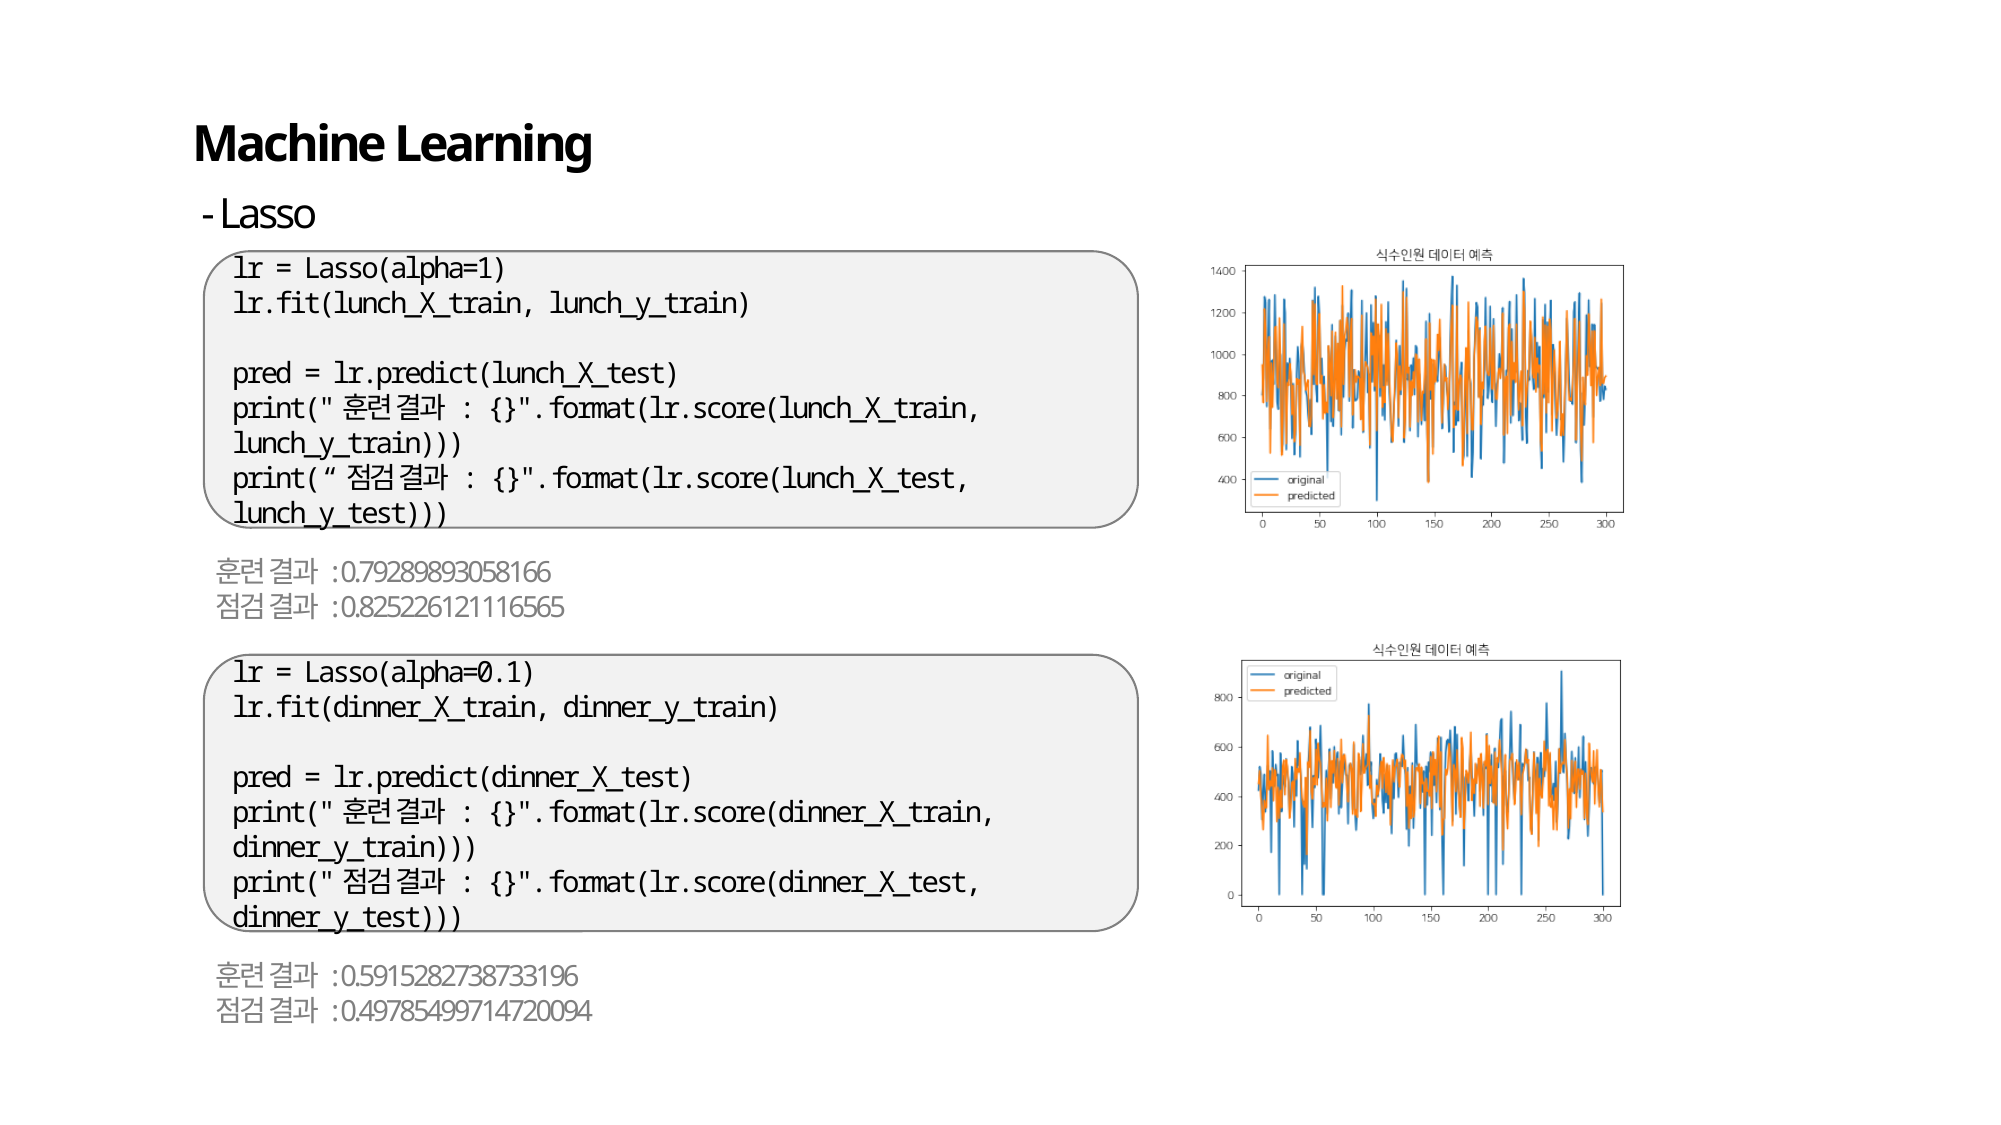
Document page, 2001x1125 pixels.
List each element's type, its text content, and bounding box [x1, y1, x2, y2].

text_box 훈련 결과 : 0.79289893058166 점검 결과 : 0.825226121116565 [200, 546, 581, 632]
text_box Machine Learning [177, 103, 611, 179]
picture [1205, 635, 1628, 932]
text_box 훈련 결과 : 0.5915282738733196 점검 결과 : 0.49785499714720094 [200, 949, 609, 1035]
text_box lr = Lasso(alpha=0.1) lr.fit(dinner_X_train, dinner_y_train) pred = lr.predict(dinner_X_test) print("훈련 결과 : {}".format(lr.score(dinner_X_train, dinner_y_train))) print("점검 결과 : {}".format(lr.score(dinner_X_test, dinner_y_test))) [202, 653, 1139, 933]
text_box - Lasso [186, 179, 333, 245]
text_box lr = Lasso(alpha=1) lr.fit(lunch_X_train, lunch_y_train) pred = lr.predict(lunch_X_test) print("훈련 결과 : {}".format(lr.score(lunch_X_train, lunch_y_train))) print(“점검 결과 : {}".format(lr.score(lunch_X_test, lunch_y_test))) [202, 250, 1139, 529]
picture [1202, 241, 1631, 538]
